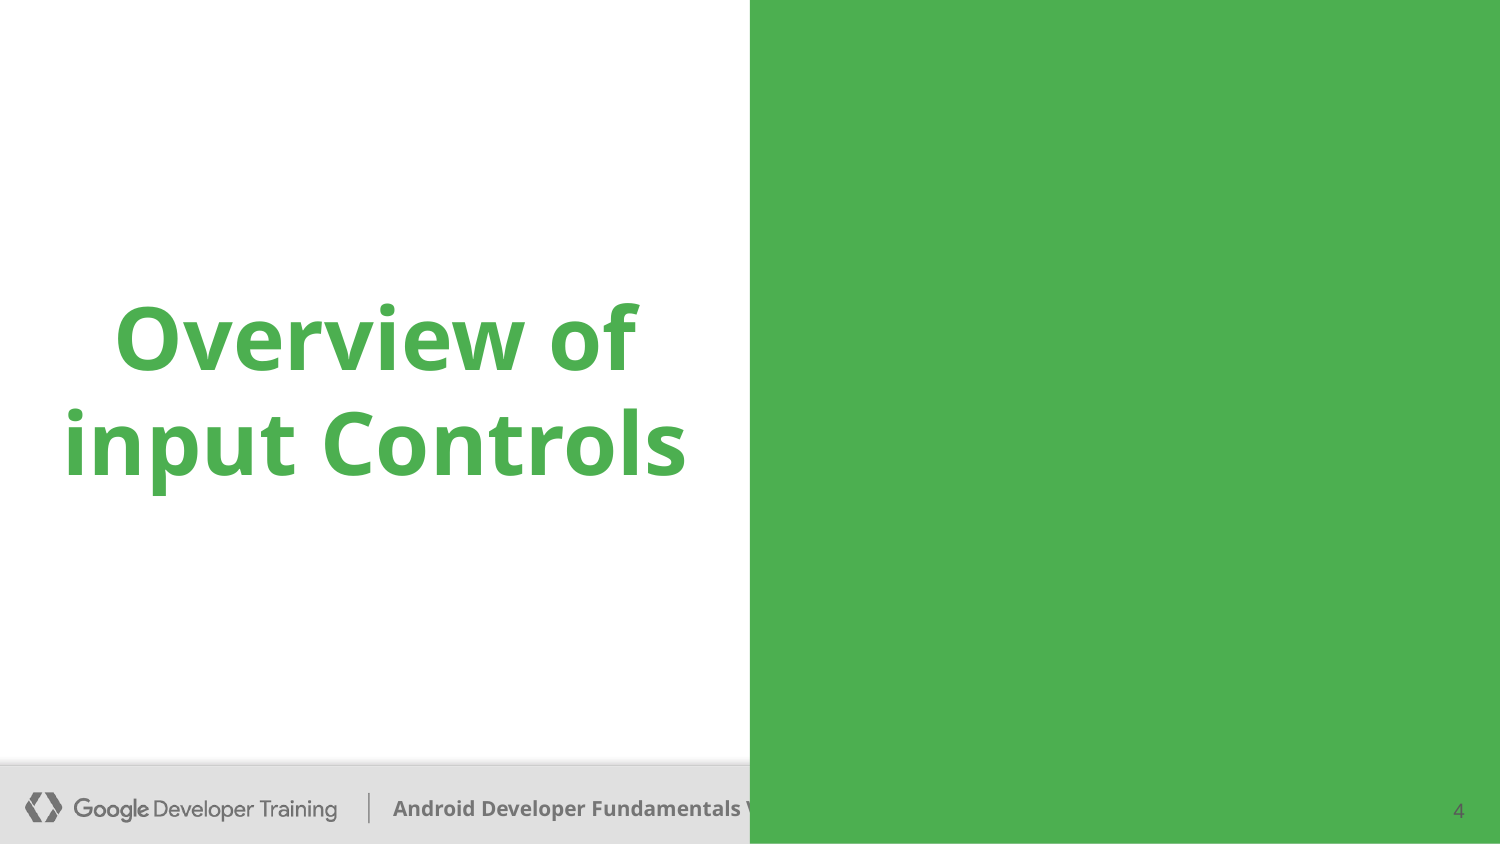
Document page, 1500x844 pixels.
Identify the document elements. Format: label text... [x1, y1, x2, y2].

title Overview of input Controls [43, 264, 708, 508]
slide_number ‹#› [1389, 777, 1480, 842]
picture [0, 0, 749, 844]
